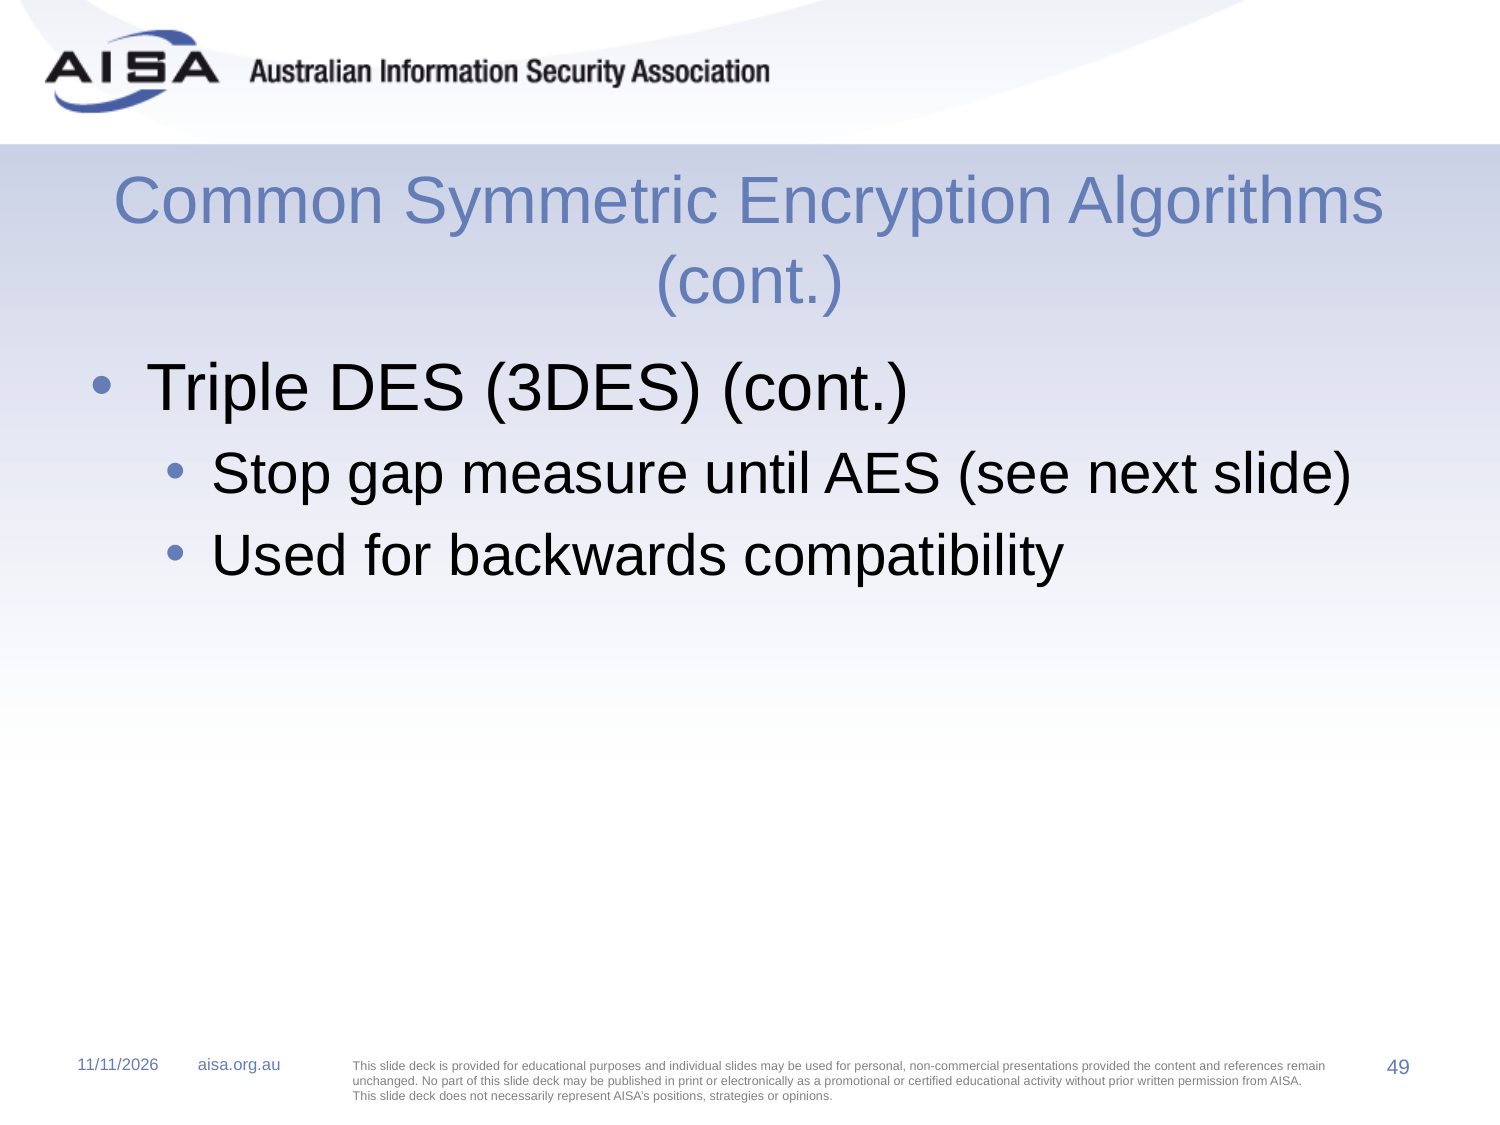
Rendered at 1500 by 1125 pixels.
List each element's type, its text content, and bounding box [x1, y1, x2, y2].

picture [0, 0, 1500, 1125]
title Common Symmetric Encryption Algorithms (cont.) [75, 149, 1425, 325]
list Triple DES (3DES) (cont.) Stop gap measure until AES (see next slide) Used for backwards compatibility [75, 336, 1425, 1016]
